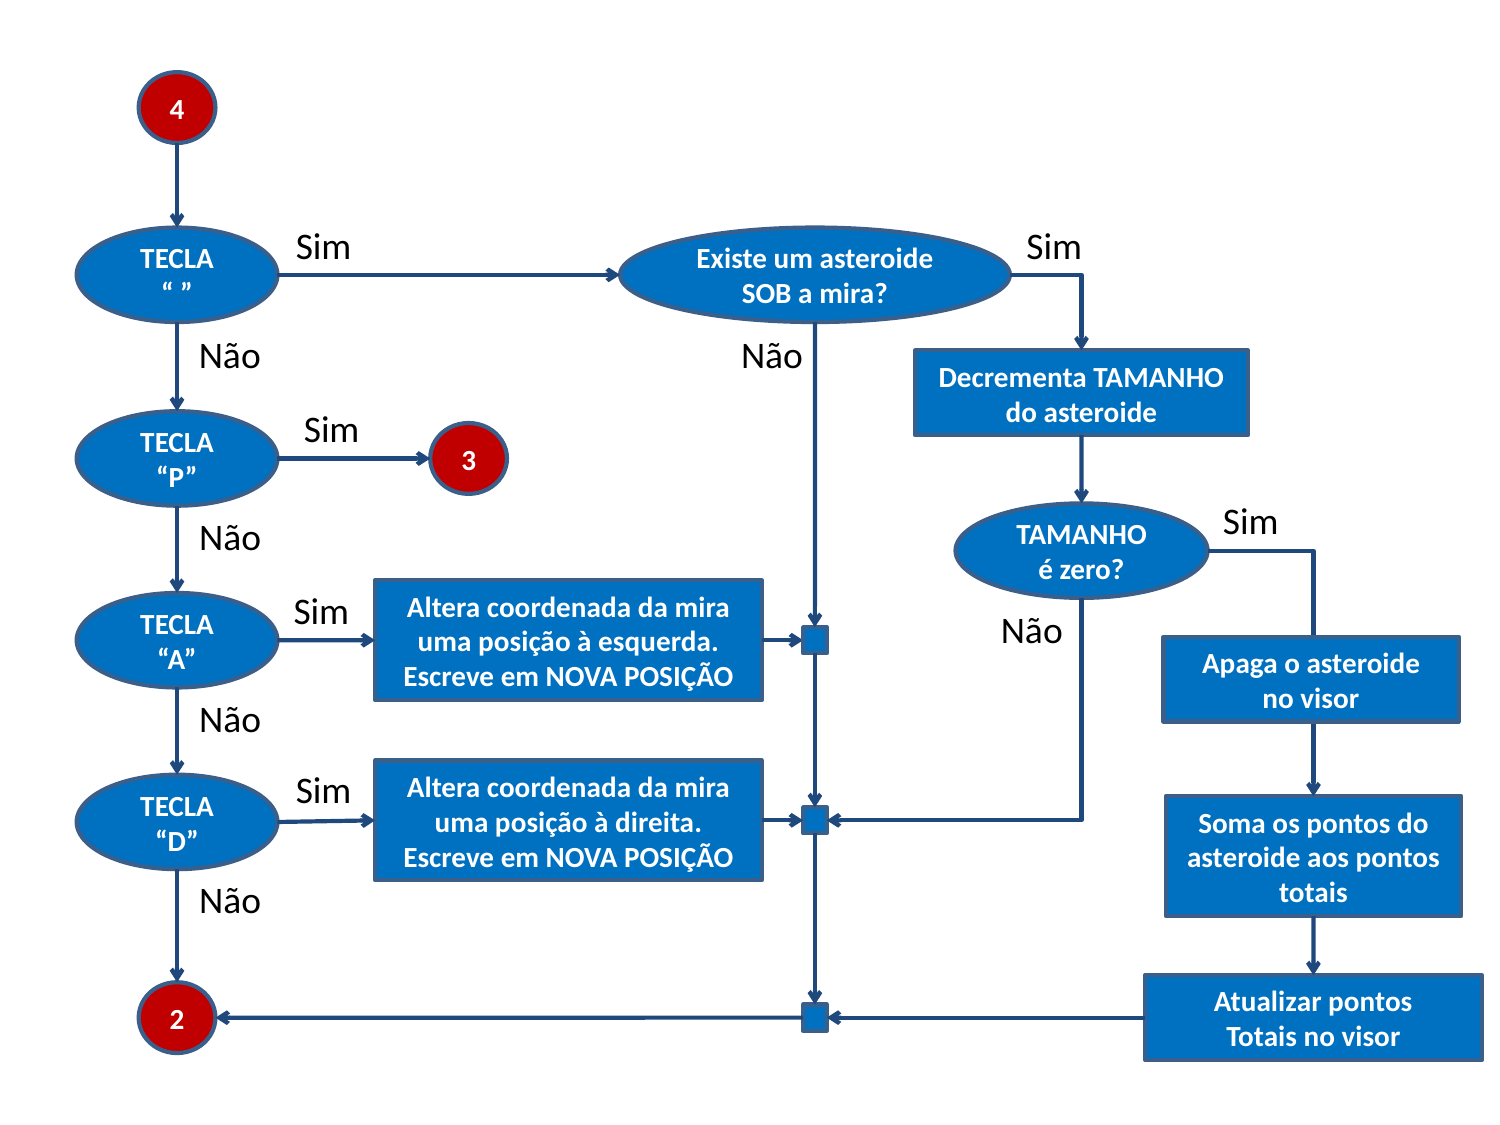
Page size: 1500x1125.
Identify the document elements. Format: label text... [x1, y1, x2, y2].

text_box [801, 1002, 829, 1033]
text_box TAMANHO é zero? [953, 501, 1208, 600]
text_box Apaga o asteroide no visor [1161, 635, 1202, 724]
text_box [1009, 274, 1082, 351]
text_box 3 [428, 420, 510, 496]
text_box Sim [281, 758, 367, 818]
text_box 4 [136, 70, 218, 145]
text_box Não [184, 505, 277, 566]
text_box 2 [136, 980, 218, 1056]
text_box Altera coordenada da mira uma posição à esquerda. Escreve em NOVA POSIÇÃO [373, 578, 764, 702]
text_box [842, 581, 1066, 837]
text_box TECLA “D” [74, 772, 280, 872]
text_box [1207, 550, 1314, 796]
text_box Não [184, 869, 277, 929]
text_box Não [1070, 599, 1081, 659]
text_box TECLA “A” [74, 590, 279, 690]
text_box [801, 805, 829, 835]
text_box Decrementa TAMANHO do asteroide [913, 348, 1250, 437]
text_box Existe um asteroide SOB a mira? [618, 225, 1011, 325]
text_box Não [816, 323, 821, 383]
text_box TECLA “P” [74, 409, 280, 508]
text_box Sim [278, 579, 365, 639]
text_box Não [183, 323, 276, 383]
text_box Não [184, 687, 277, 748]
text_box Sim [1011, 214, 1098, 274]
text_box TECLA “ ” [74, 225, 280, 325]
text_box Apaga o asteroide no visor [1318, 635, 1461, 724]
text_box Sim [1208, 490, 1294, 549]
text_box [801, 625, 829, 655]
text_box Sim [289, 397, 375, 457]
text_box Não [726, 323, 814, 383]
text_box Altera coordenada da mira uma posição à direita. Escreve em NOVA POSIÇÃO [373, 758, 764, 882]
text_box Sim [281, 214, 367, 274]
text_box Soma os pontos do asteroide aos pontos totais [1164, 794, 1463, 918]
text_box Atualizar pontos Totais no visor [1143, 973, 1484, 1062]
